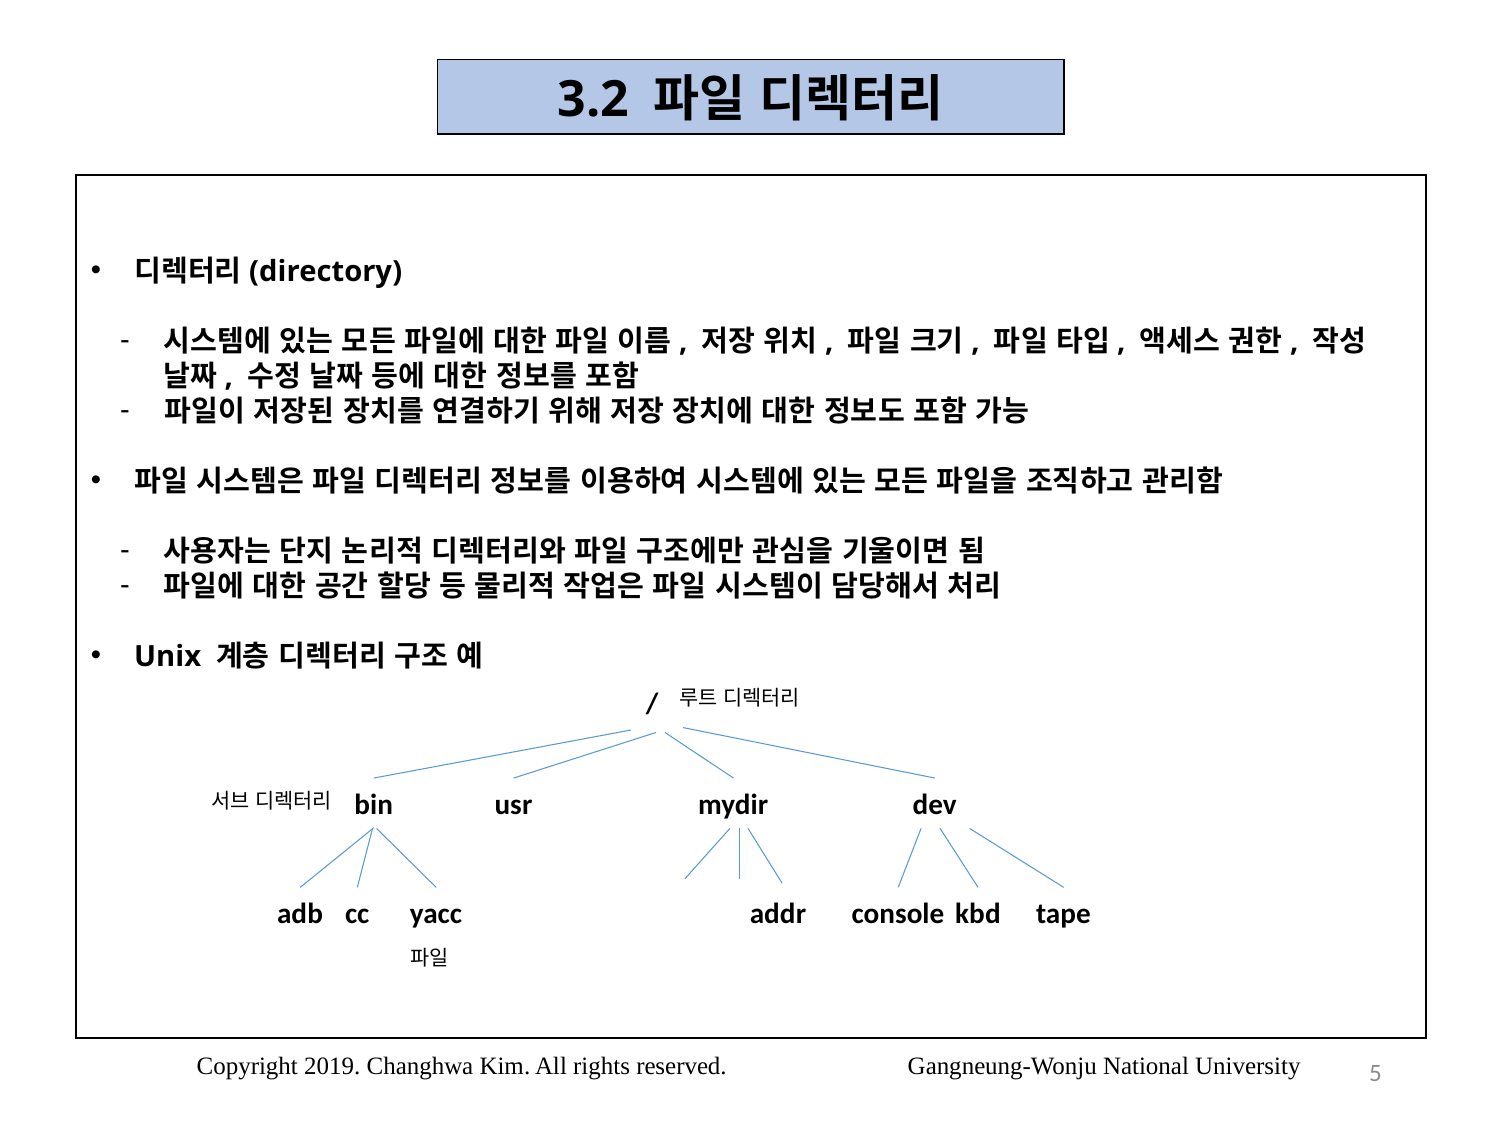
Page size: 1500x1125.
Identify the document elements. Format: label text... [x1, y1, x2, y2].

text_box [682, 727, 935, 778]
text_box tape [1021, 887, 1106, 937]
text_box addr [735, 887, 822, 937]
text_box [376, 828, 437, 888]
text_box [664, 732, 682, 778]
text_box cc [330, 887, 385, 937]
footer Copyright 2019. Changhwa Kim. All rights reserved. Gangneung-Wonju National University [176, 1042, 1322, 1103]
text_box 루트 디렉터리 [665, 677, 815, 717]
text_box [940, 828, 969, 888]
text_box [898, 828, 922, 888]
text_box usr [479, 778, 548, 828]
text_box 서브 디렉터리 [196, 780, 347, 820]
text_box 디렉터리(directory) 시스템에 있는 모든 파일에 대한 파일 이름, 저장 위치, 파일 크기, 파일 타입, 액세스 권한, 작성 날짜, 수정 날짜 등에 대한 정보를 포함 파일이 저장된 장치를 연결하기 위해 저장 장치에 대한 정보도 포함 가능 파일 시스템은 파일 디렉터리 정보를 이용하여 시스템에 있는 모든 파일을 조직하고 관리함 사용자는 단지 논리적 디렉터리와 파일 구조에만 관심을 기울이면 됨 파일에 대한 공간 할당 등 물리적 작업은 파일 시스템이 담당해서 처리 Unix 계층 디렉터리 구조 예 [76, 174, 1426, 1039]
text_box yacc [395, 887, 478, 937]
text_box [685, 828, 730, 879]
text_box dev [897, 777, 972, 828]
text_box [969, 828, 1064, 888]
text_box 파일 [396, 937, 464, 978]
text_box adb [262, 887, 330, 937]
text_box 5 [1059, 1041, 1397, 1101]
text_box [300, 828, 357, 888]
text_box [357, 828, 373, 888]
text_box 3.2 파일 디렉터리 [437, 59, 1064, 135]
text_box kbd [940, 888, 1016, 937]
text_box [748, 828, 783, 884]
text_box / [631, 677, 674, 727]
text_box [373, 729, 631, 778]
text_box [513, 732, 657, 778]
text_box console [836, 887, 940, 937]
text_box bin [339, 777, 409, 828]
text_box mydir [683, 778, 784, 828]
